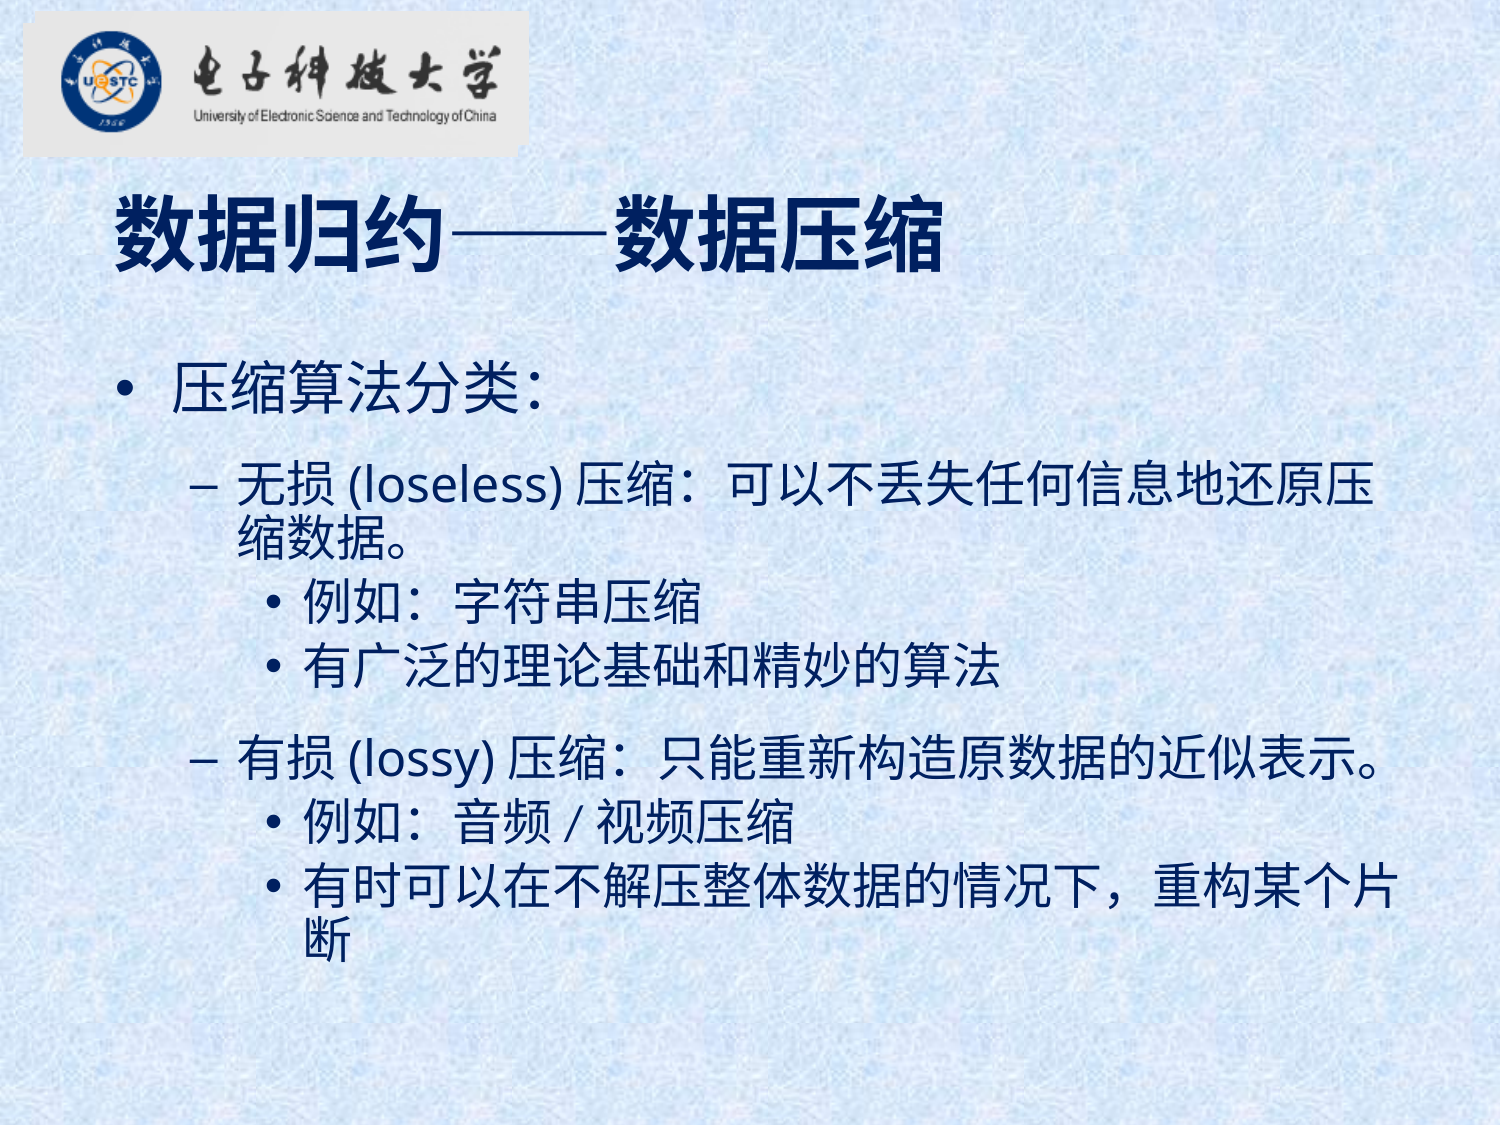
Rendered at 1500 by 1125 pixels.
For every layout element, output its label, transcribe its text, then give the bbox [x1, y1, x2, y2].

list 压缩算法分类： 无损(loseless)压缩：可以不丢失任何信息地还原压缩数据。 例如：字符串压缩 有广泛的理论基础和精妙的算法 有损(lossy)压缩：只能重新构造原数据的近似表示。 例如：音频/视频压缩 有时可以在不解压整体数据的情况下，重构某个片断 [99, 351, 1438, 1090]
title 数据归约——数据压缩 [98, 174, 1500, 363]
picture [0, 0, 1500, 1125]
